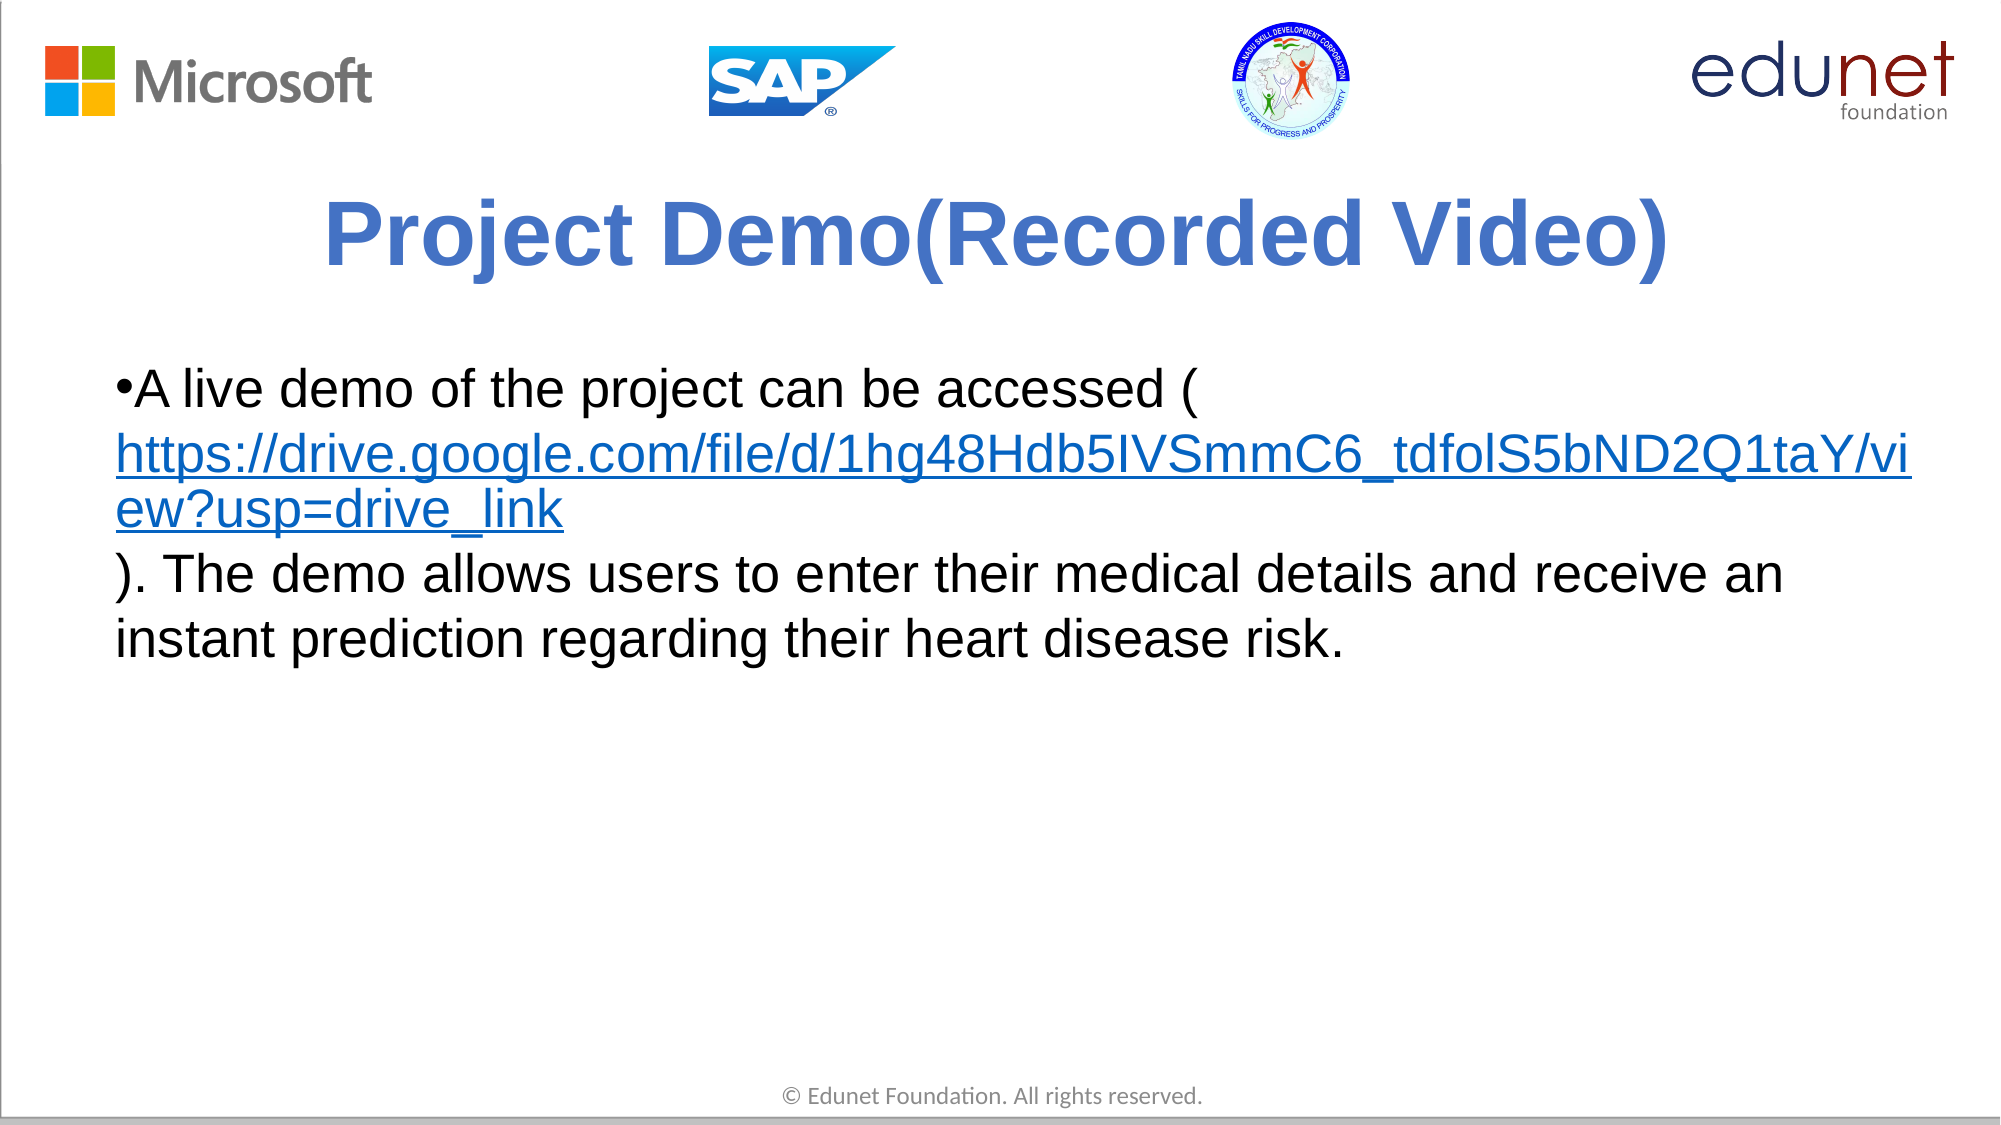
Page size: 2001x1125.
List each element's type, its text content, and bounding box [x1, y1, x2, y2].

title Project Demo(Recorded Video) [247, 158, 1748, 293]
footer © Edunet Foundation. All rights reserved. [655, 1065, 1331, 1125]
picture [709, 48, 896, 116]
picture [0, 0, 2001, 1125]
picture [1686, 37, 1957, 125]
picture [45, 46, 372, 116]
picture [1232, 22, 1350, 140]
subtitle A live demo of the project can be accessed (https://drive.google.com/file/d/1hg48Hdb5IVSmmC6_tdfolS5bND2Q1taY/view?usp=drive_link). The demo allows users to enter their medical details and receive an instant prediction regarding their heart disease risk. [100, 346, 1931, 1063]
